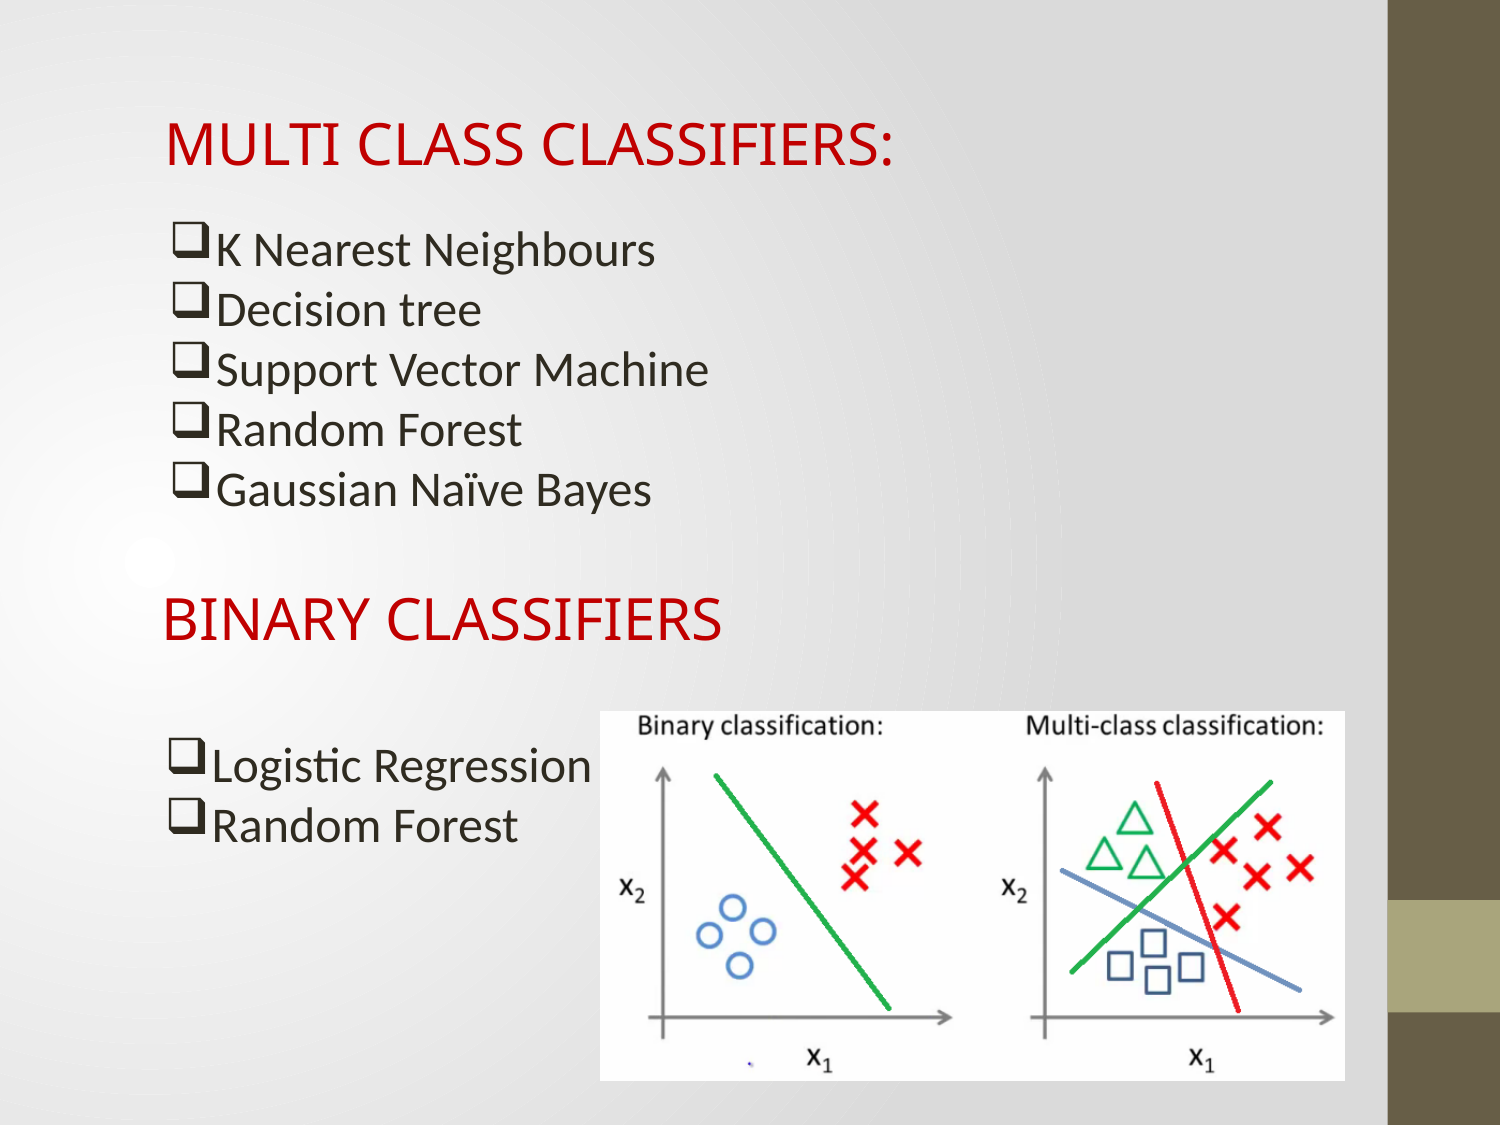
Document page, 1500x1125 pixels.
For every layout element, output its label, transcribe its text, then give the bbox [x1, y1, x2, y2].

picture [599, 710, 1346, 1081]
text_box Logistic Regression Random Forest [149, 724, 596, 860]
text_box MULTI CLASS CLASSIFIERS: [149, 99, 1288, 230]
text_box BINARY CLASSIFIERS [147, 575, 1131, 660]
text_box K Nearest Neighbours Decision tree Support Vector Machine Random Forest Gaussian Naïve Bayes [154, 209, 1063, 525]
